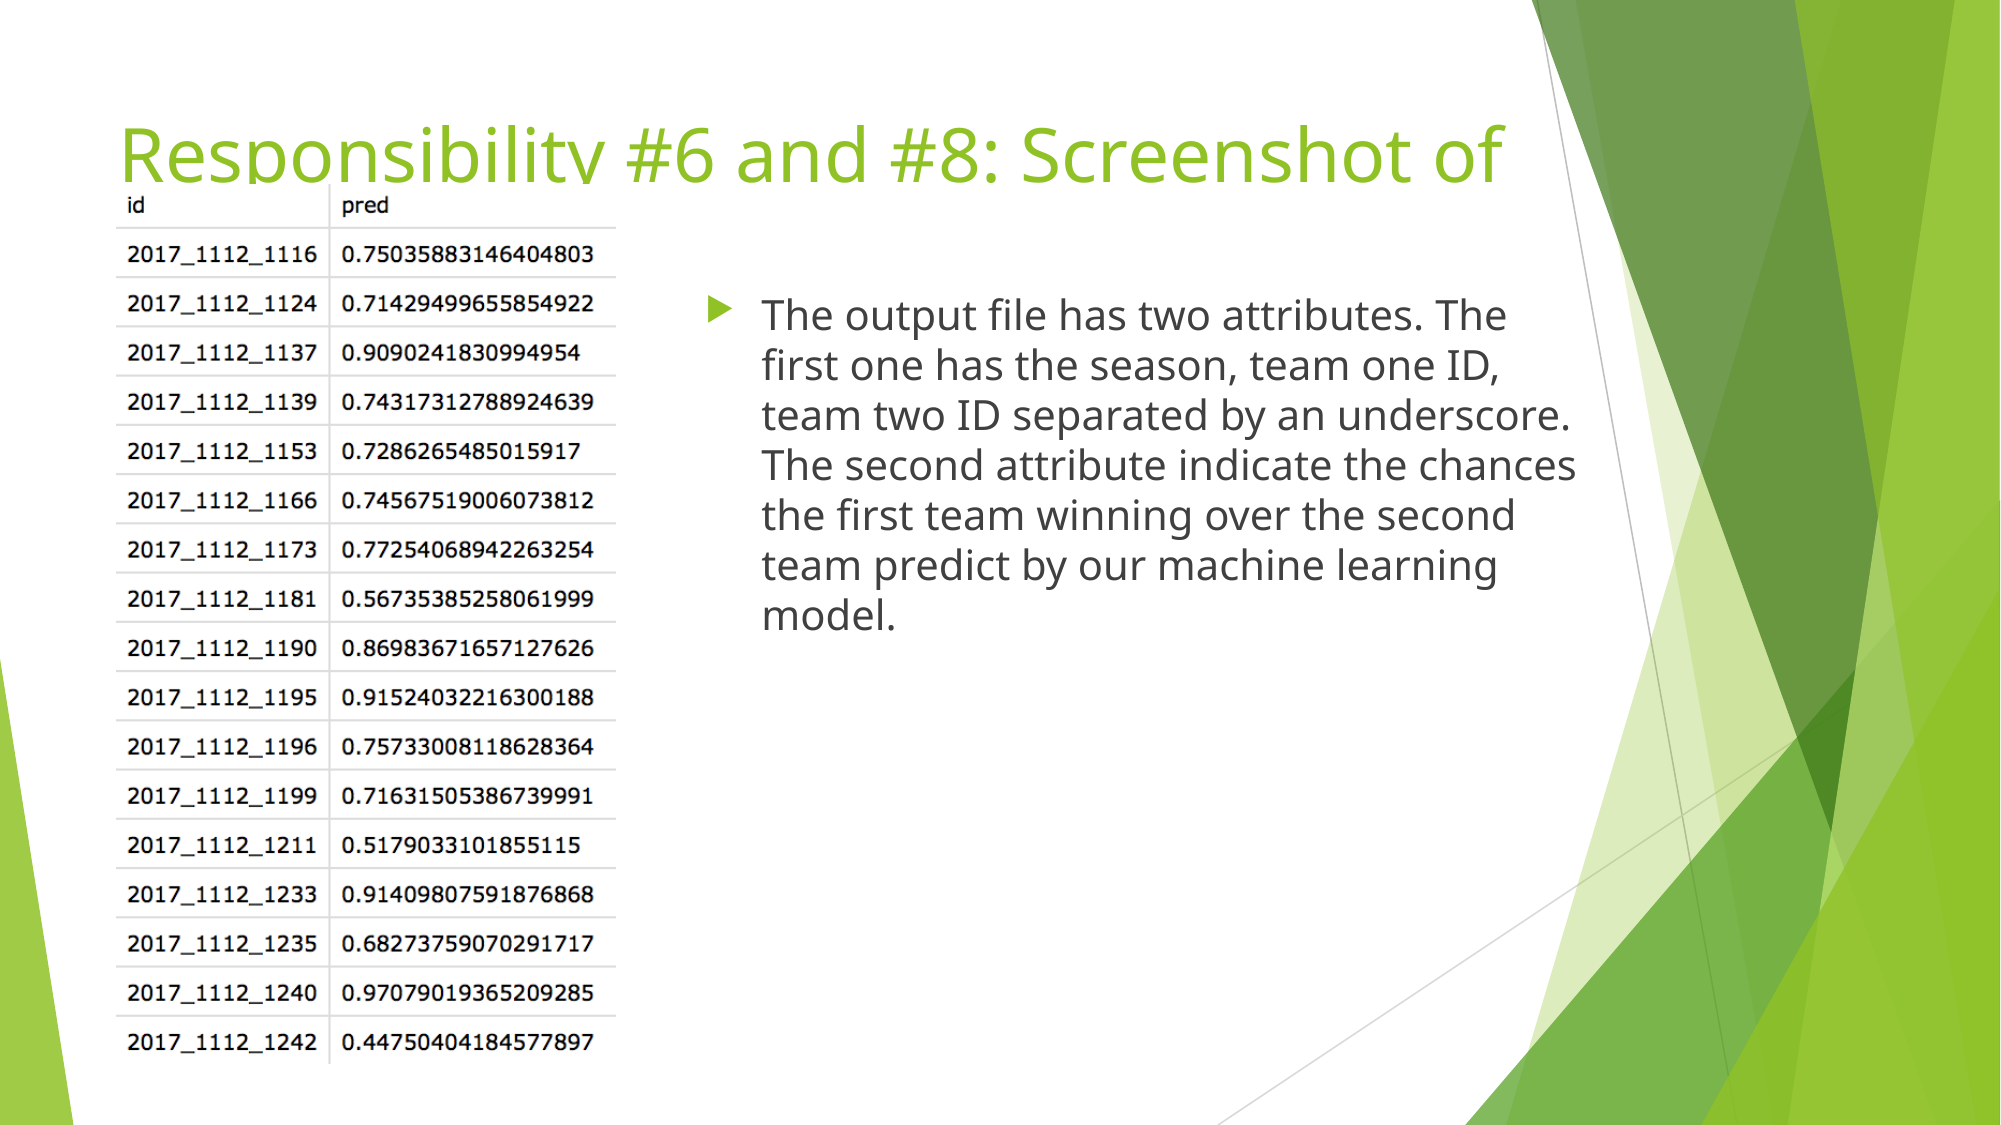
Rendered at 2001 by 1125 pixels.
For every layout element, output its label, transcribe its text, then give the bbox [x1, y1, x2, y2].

picture [116, 183, 616, 1065]
list The output file has two attributes. The first one has the season, team one ID, team two ID separated by an underscore. The second attribute indicate the chances the first team winning over the second team predict by our machine learning model. [697, 280, 1595, 968]
title Responsibility #6 and #8: Screenshot of Output [110, 99, 1522, 318]
